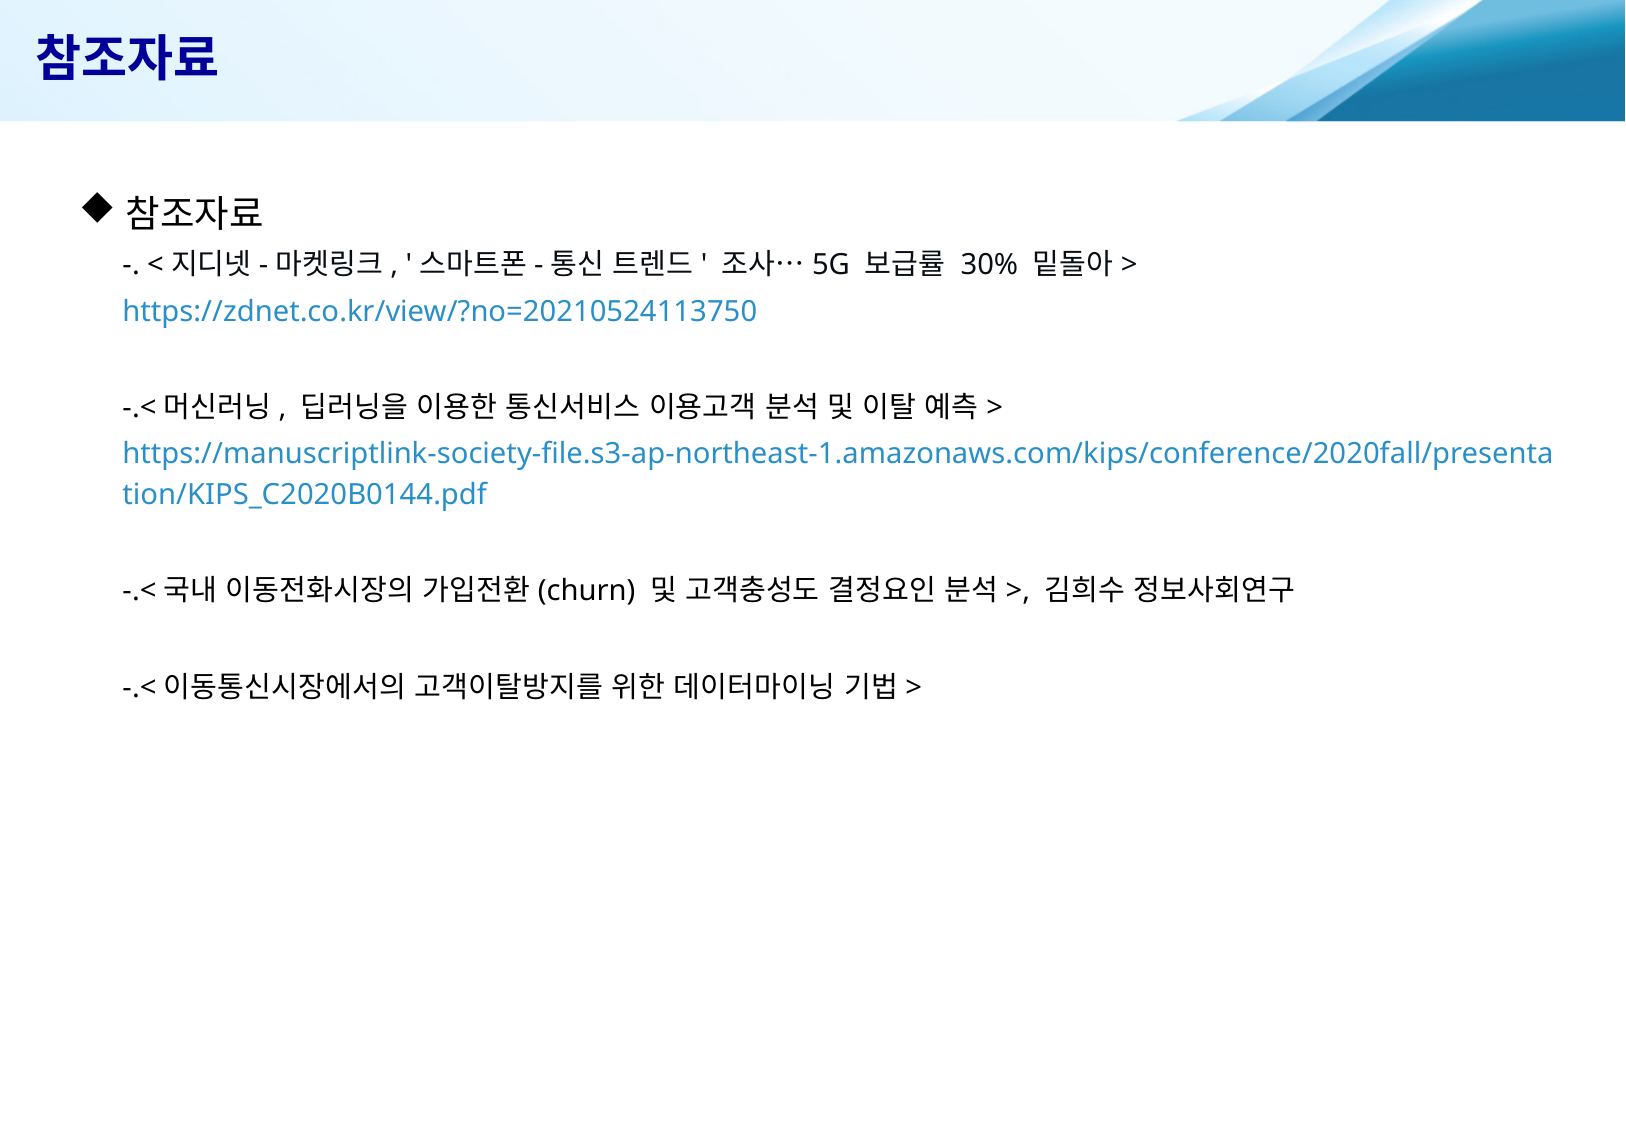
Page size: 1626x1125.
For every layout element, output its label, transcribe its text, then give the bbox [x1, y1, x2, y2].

picture [0, 0, 1625, 1009]
text_box 참조자료 [21, 19, 1573, 94]
text_box 참조자료 -. <지디넷-마켓링크, '스마트폰-통신 트렌드' 조사…5G 보급률 30% 밑돌아> https://zdnet.co.kr/view/?no=20210524113750 -.<머신러닝, 딥러닝을 이용한 통신서비스 이용고객 분석 및 이탈 예측> https://manuscriptlink-society-file.s3-ap-northeast-1.amazonaws.com/kips/conference/2020fall/presentation/KIPS_C2020B0144.pdf -.<국내 이동전화시장의 가입전환(churn) 및 고객충성도 결정요인 분석>, 김희수 정보사회연구 -.<이동통신시장에서의 고객이탈방지를 위한 데이터마이닝 기법> [64, 169, 1573, 670]
